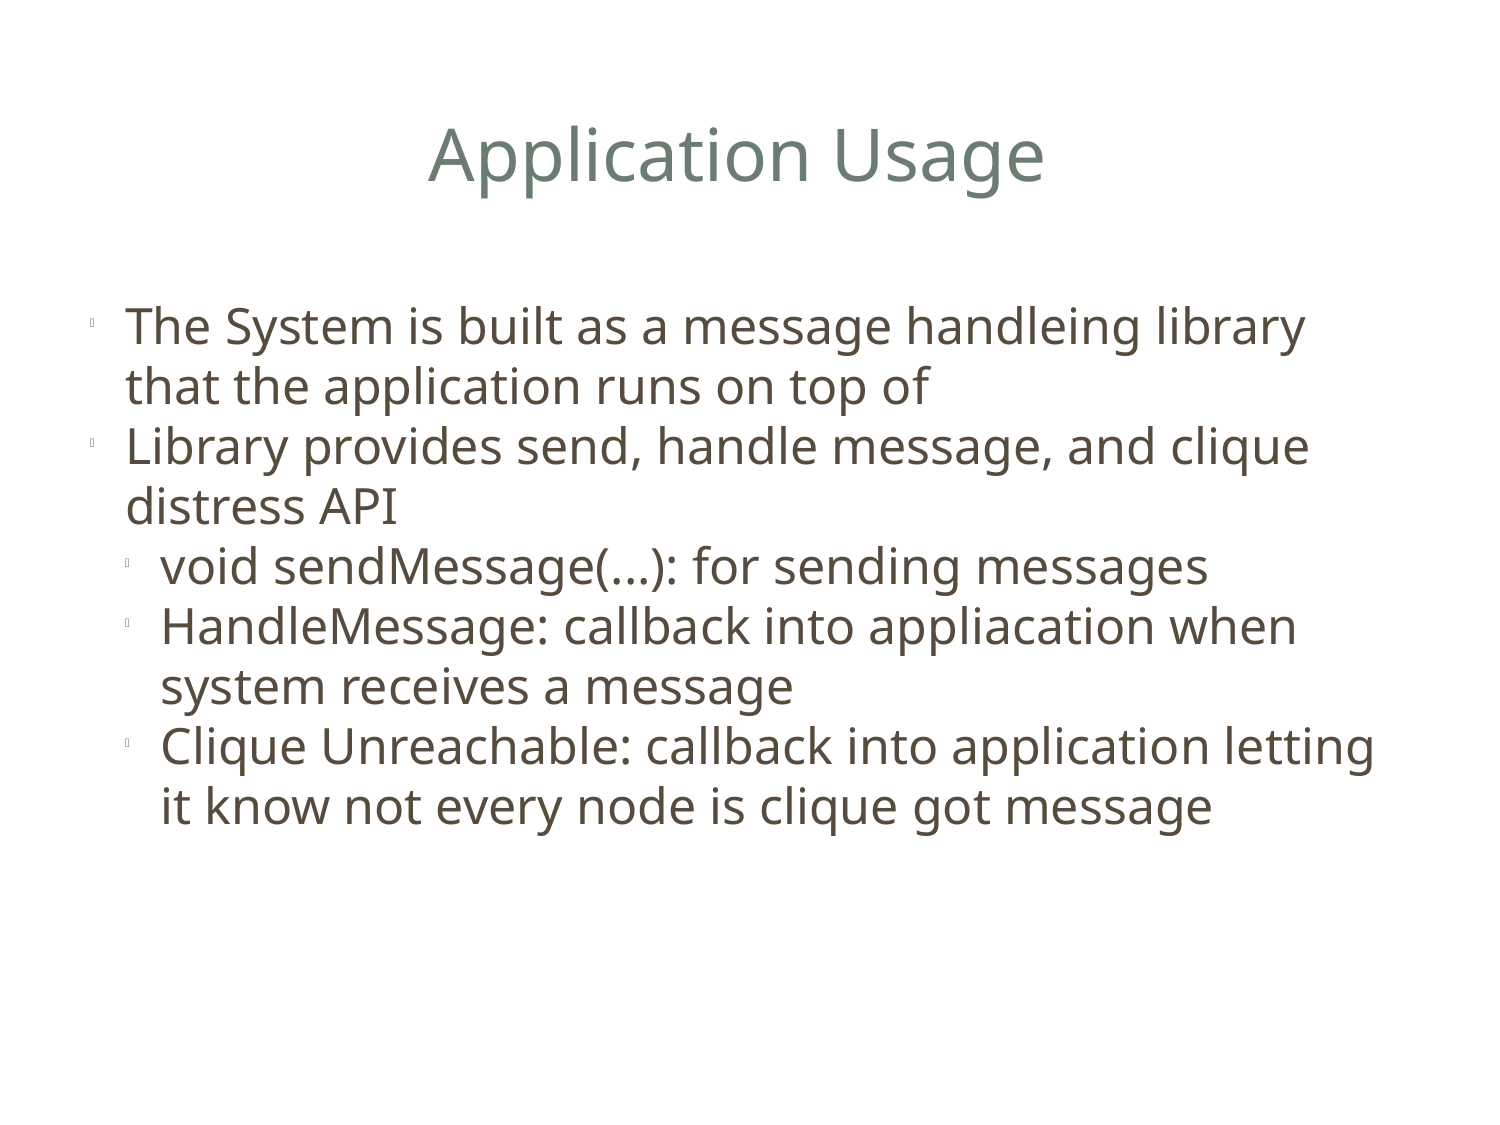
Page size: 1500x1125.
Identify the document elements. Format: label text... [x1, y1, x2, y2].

text_box The System is built as a message handleing library that the application runs on top of Library provides send, handle message, and clique distress API void sendMessage(...): for sending messages HandleMessage: callback into appliacation when system receives a message Clique Unreachable: callback into application letting it know not every node is clique got message [75, 287, 1425, 1005]
text_box Application Usage [69, 66, 1425, 238]
